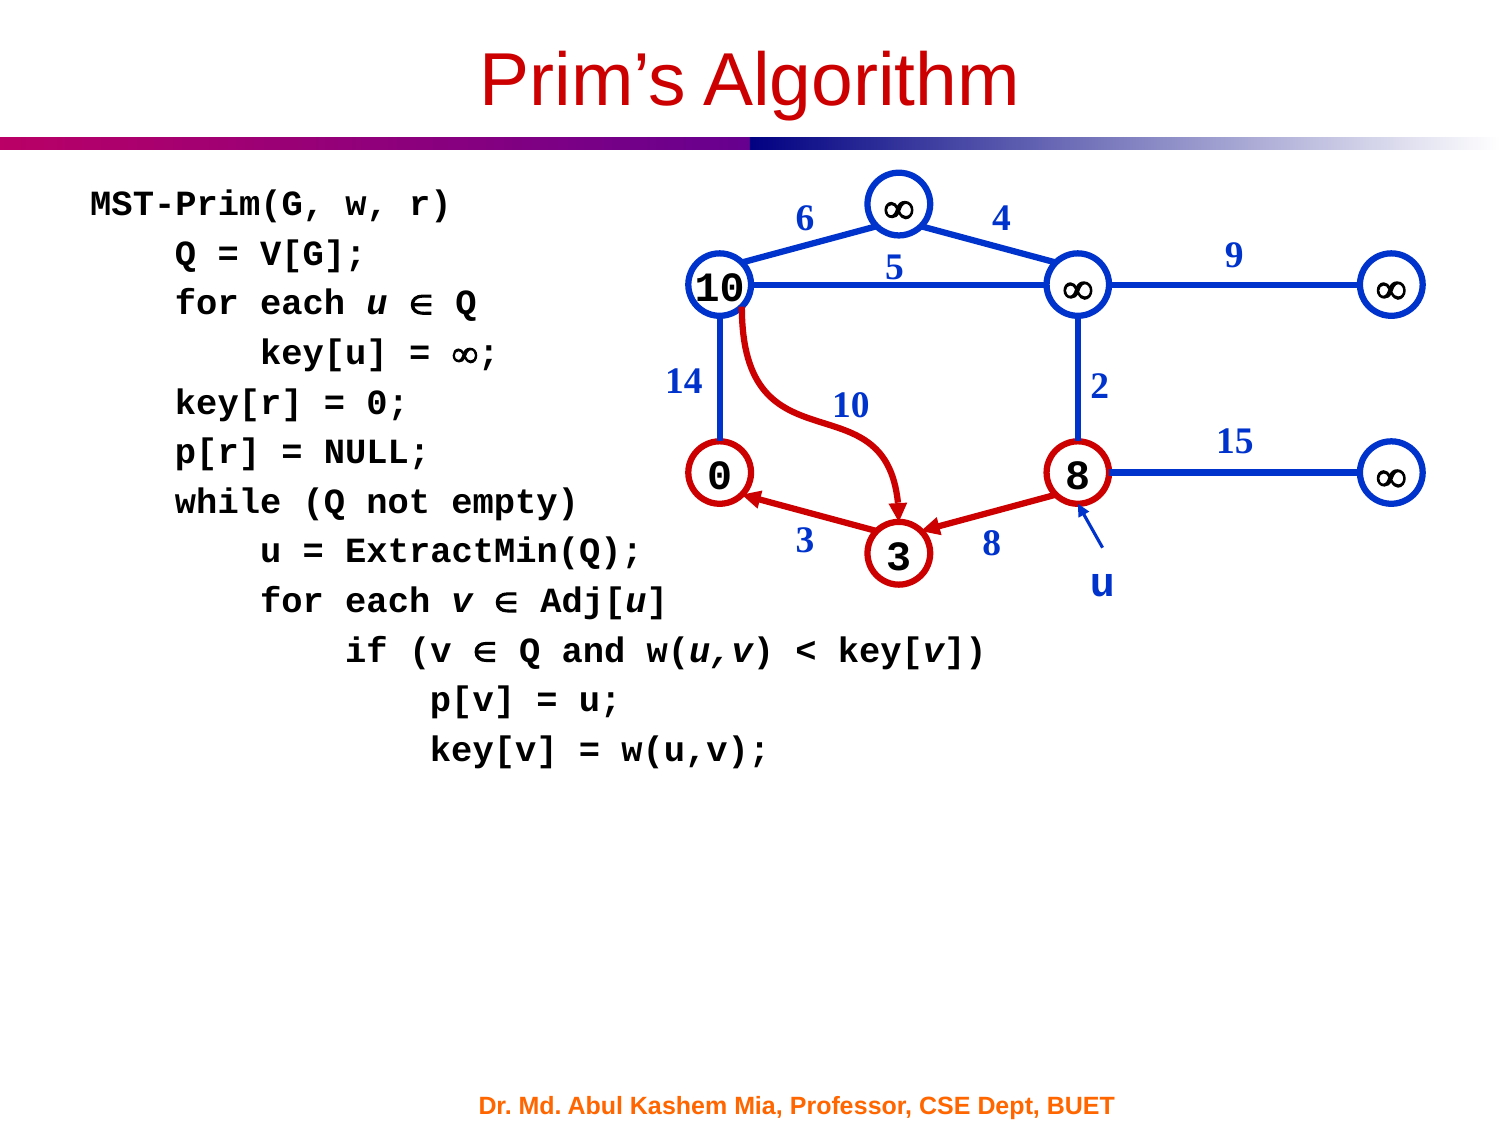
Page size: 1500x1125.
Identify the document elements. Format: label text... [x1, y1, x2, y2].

text_box 6 [780, 185, 830, 226]
text_box 8 [1046, 441, 1109, 504]
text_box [920, 228, 1056, 261]
text_box 3 [867, 521, 931, 585]
text_box 10 [688, 253, 751, 316]
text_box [920, 496, 1056, 530]
text_box 4 [977, 185, 1026, 226]
text_box  [1360, 253, 1423, 316]
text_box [714, 335, 926, 494]
text_box 3 [780, 537, 830, 568]
text_box 0 [688, 443, 733, 504]
text_box 5 [870, 235, 919, 283]
text_box  [867, 172, 931, 235]
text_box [741, 501, 877, 530]
title Prim’s Algorithm [74, 37, 1426, 114]
text_box 8 [967, 537, 1016, 571]
text_box 2 [1082, 353, 1125, 414]
text_box u [1074, 547, 1131, 613]
text_box 14 [650, 348, 709, 409]
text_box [741, 228, 877, 261]
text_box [1077, 506, 1103, 548]
text_box  [1046, 253, 1109, 316]
text_box 15 [1201, 408, 1269, 469]
text_box 9 [1210, 222, 1259, 283]
list MST-Prim(G, w, r) Q = V[G]; for each u  Q key[u] = ; key[r] = 0; p[r] = NULL; while (Q not empty) u = ExtractMin(Q); for each v  Adj[u] if (v  Q and w(u,v) < key[v]) p[v] = u; key[v] = w(u,v); [75, 172, 1425, 886]
text_box  [1360, 441, 1423, 504]
